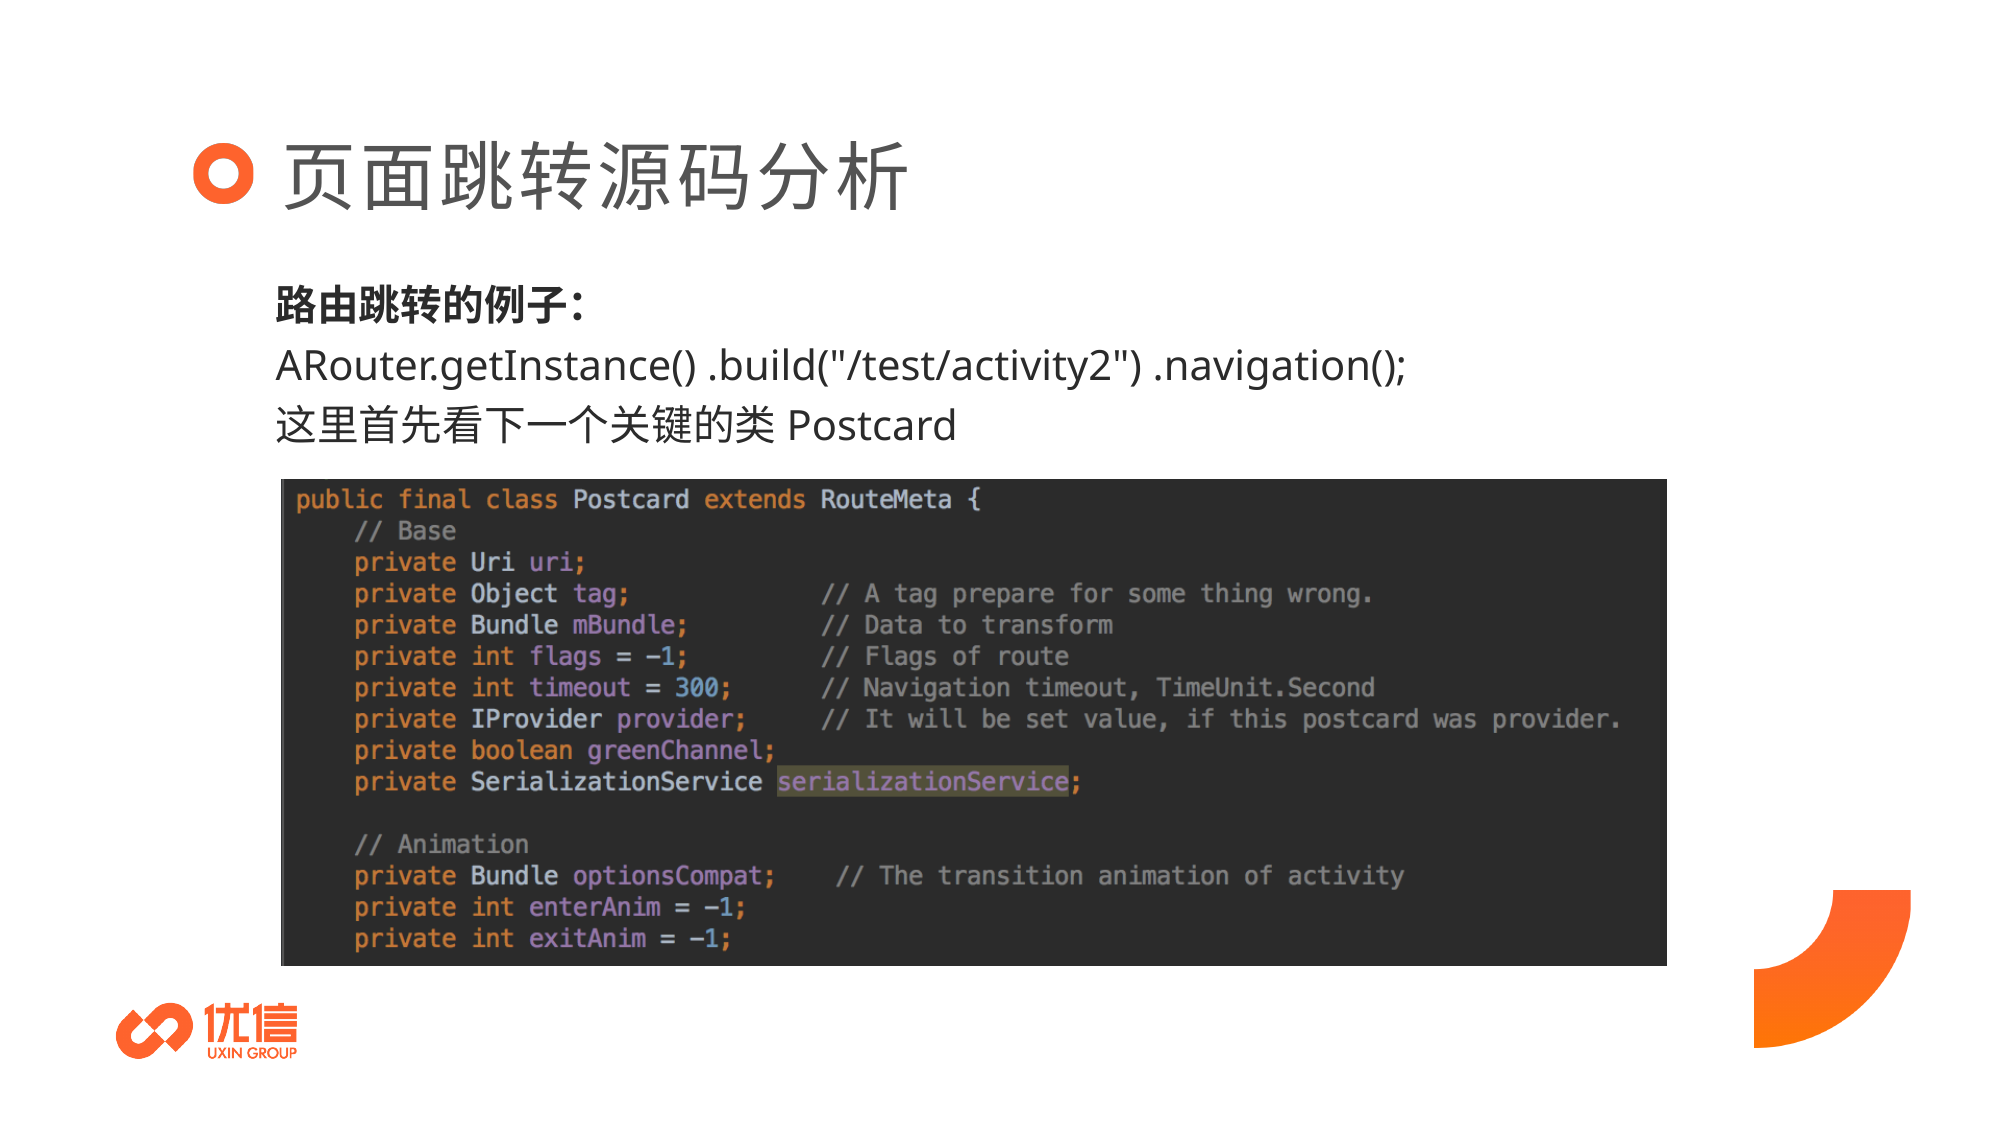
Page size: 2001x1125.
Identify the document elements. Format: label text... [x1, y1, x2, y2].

picture [1753, 890, 1911, 1048]
picture [90, 971, 322, 1090]
picture [193, 143, 254, 204]
text_box 路由跳转的例子： ARouter.getInstance() .build("/test/activity2") .navigation(); 这里首先看下一个关键的类Postcard [268, 261, 2000, 457]
picture [281, 479, 1668, 966]
text_box 页面跳转源码分析 [281, 139, 978, 221]
